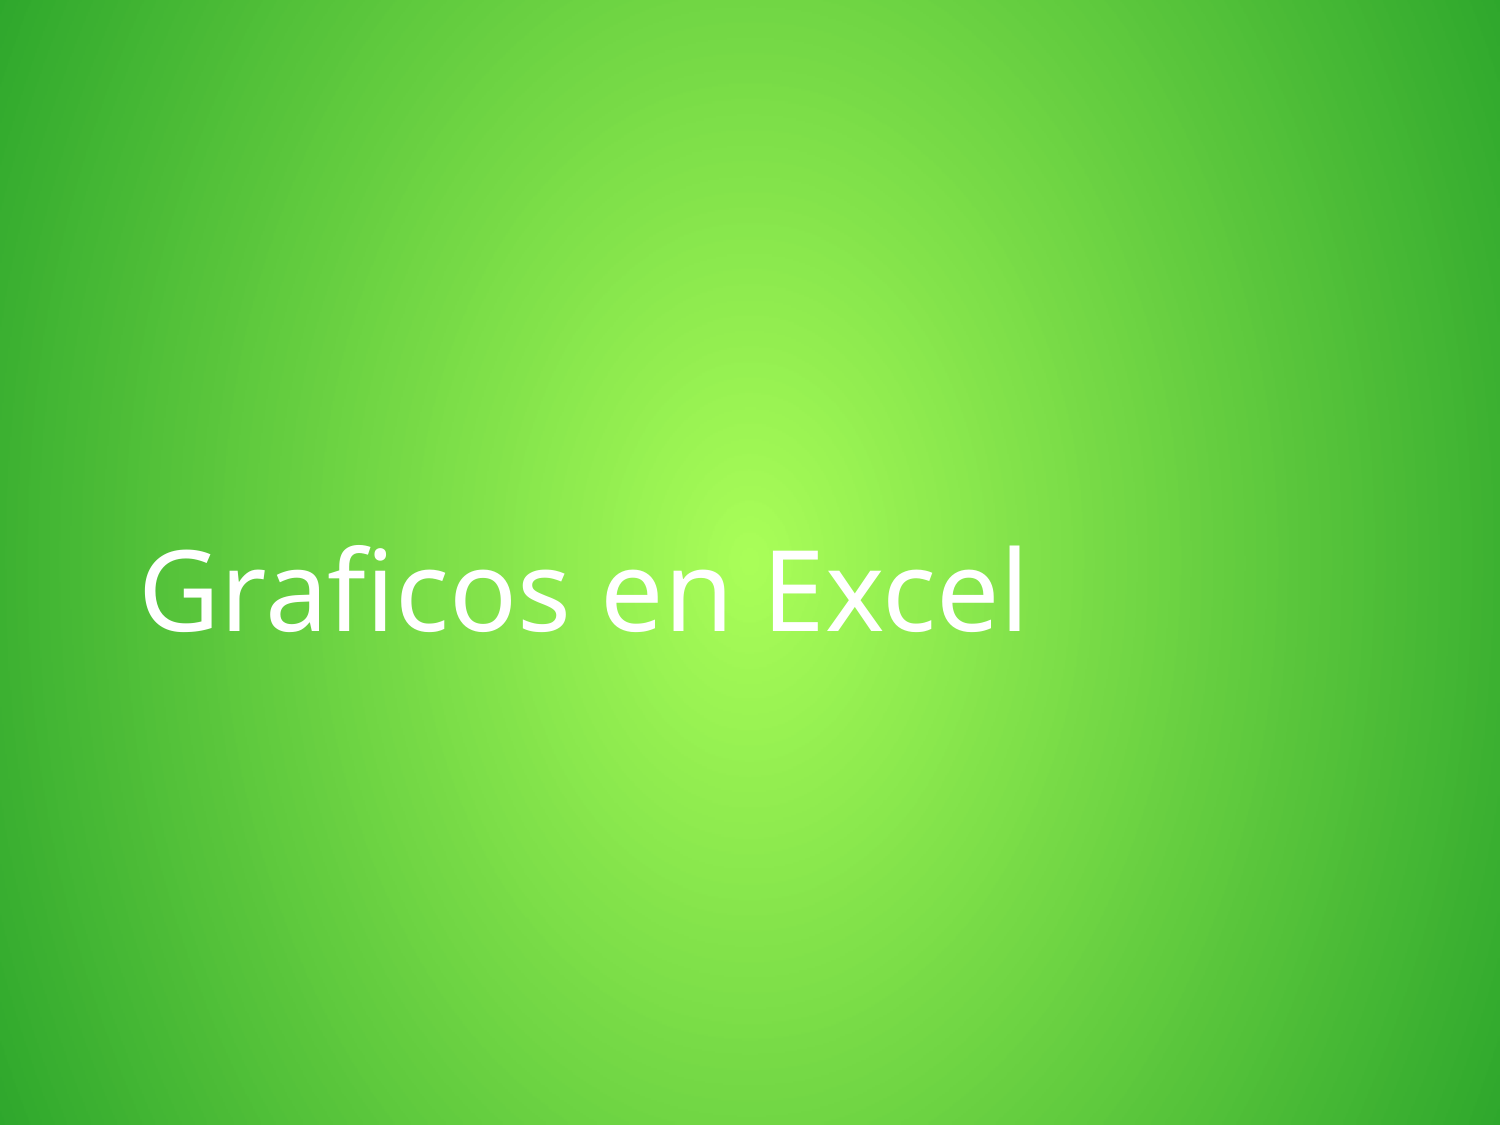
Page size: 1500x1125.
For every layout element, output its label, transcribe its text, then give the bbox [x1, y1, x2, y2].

text_box Graficos en Excel [123, 420, 1399, 662]
picture [0, 0, 1500, 1125]
